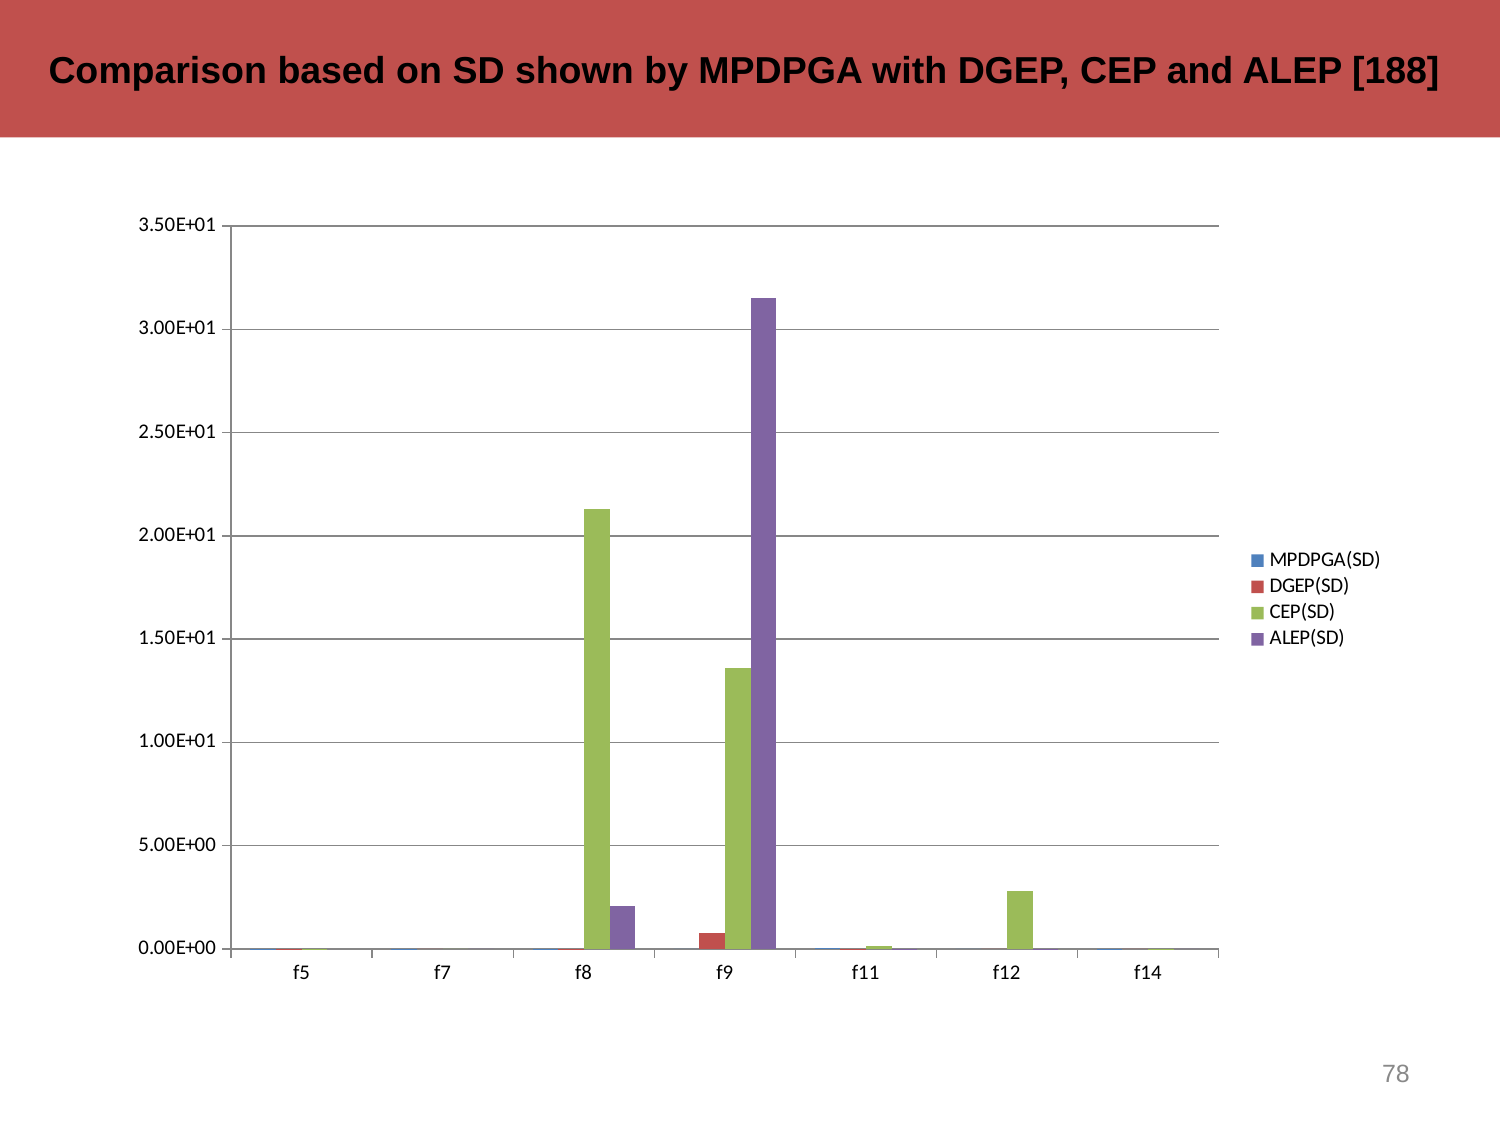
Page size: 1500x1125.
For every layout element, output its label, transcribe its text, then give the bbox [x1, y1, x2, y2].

chart [112, 199, 1401, 1001]
slide_number 78 [1074, 1042, 1425, 1103]
text_box Comparison based on SD shown by MPDPGA with DGEP, CEP and ALEP [188] [0, 0, 1500, 138]
